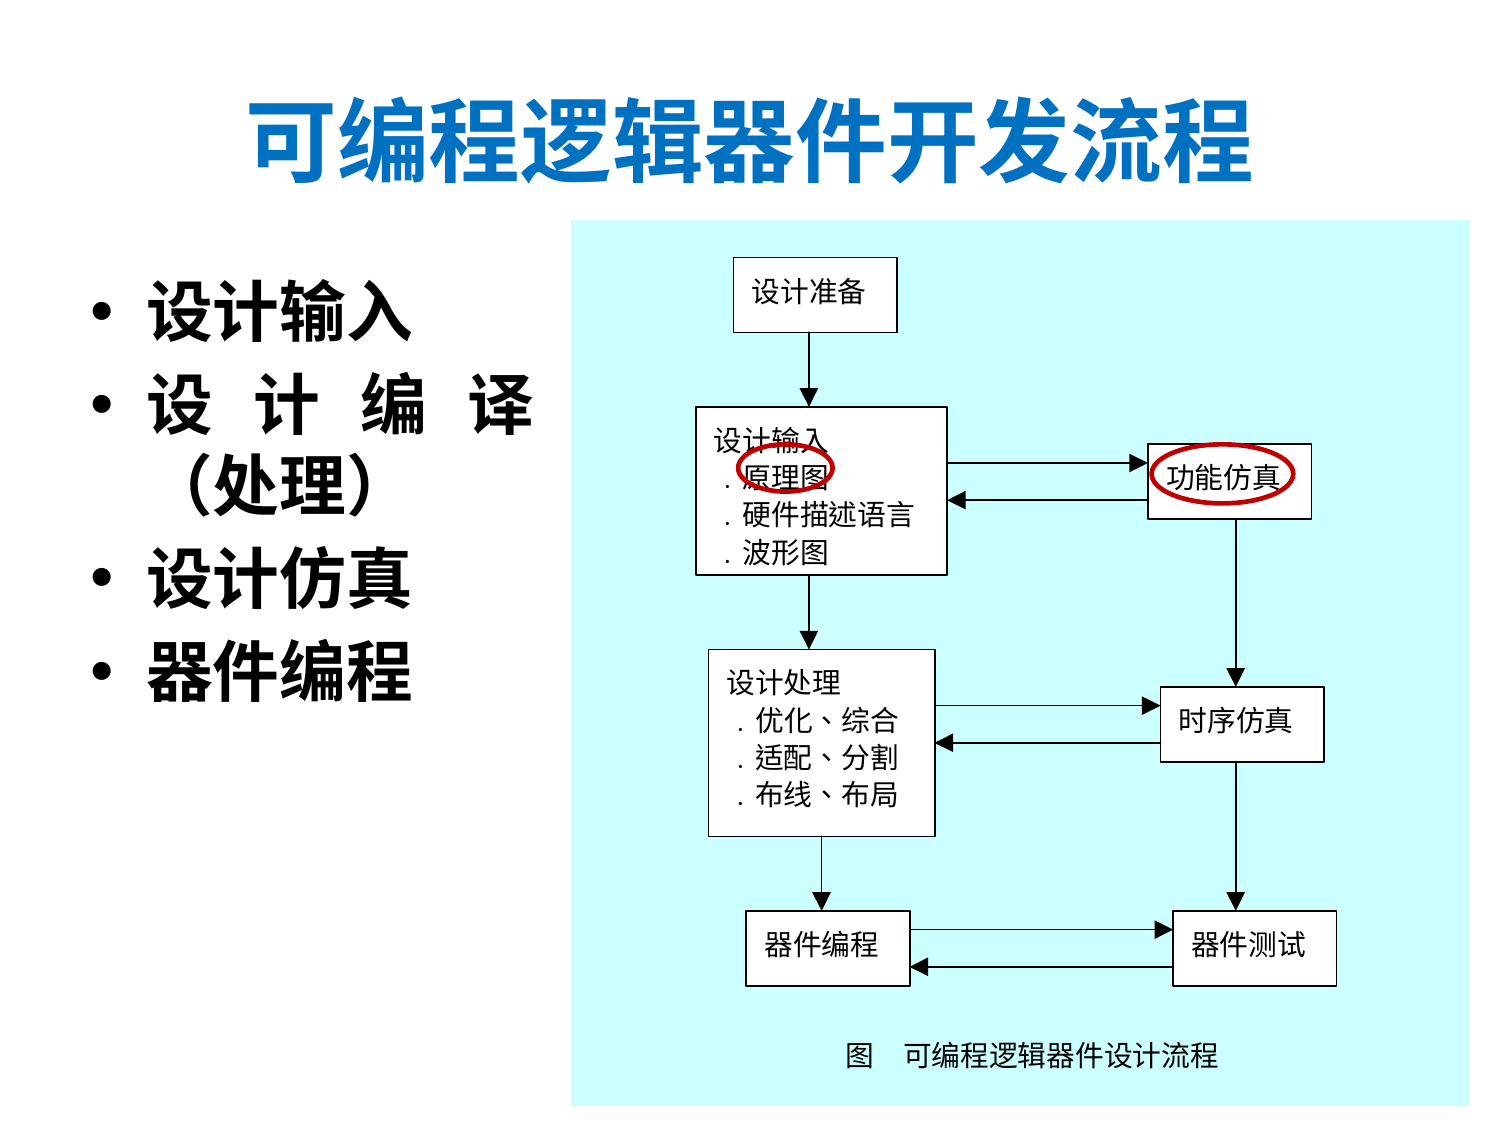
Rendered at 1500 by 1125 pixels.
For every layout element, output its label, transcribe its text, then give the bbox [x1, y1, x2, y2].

title 可编程逻辑器件开发流程 [75, 45, 1425, 233]
list 设计输入 设计编译（处理） 设计仿真 器件编程 [75, 262, 550, 1005]
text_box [570, 219, 1471, 1107]
